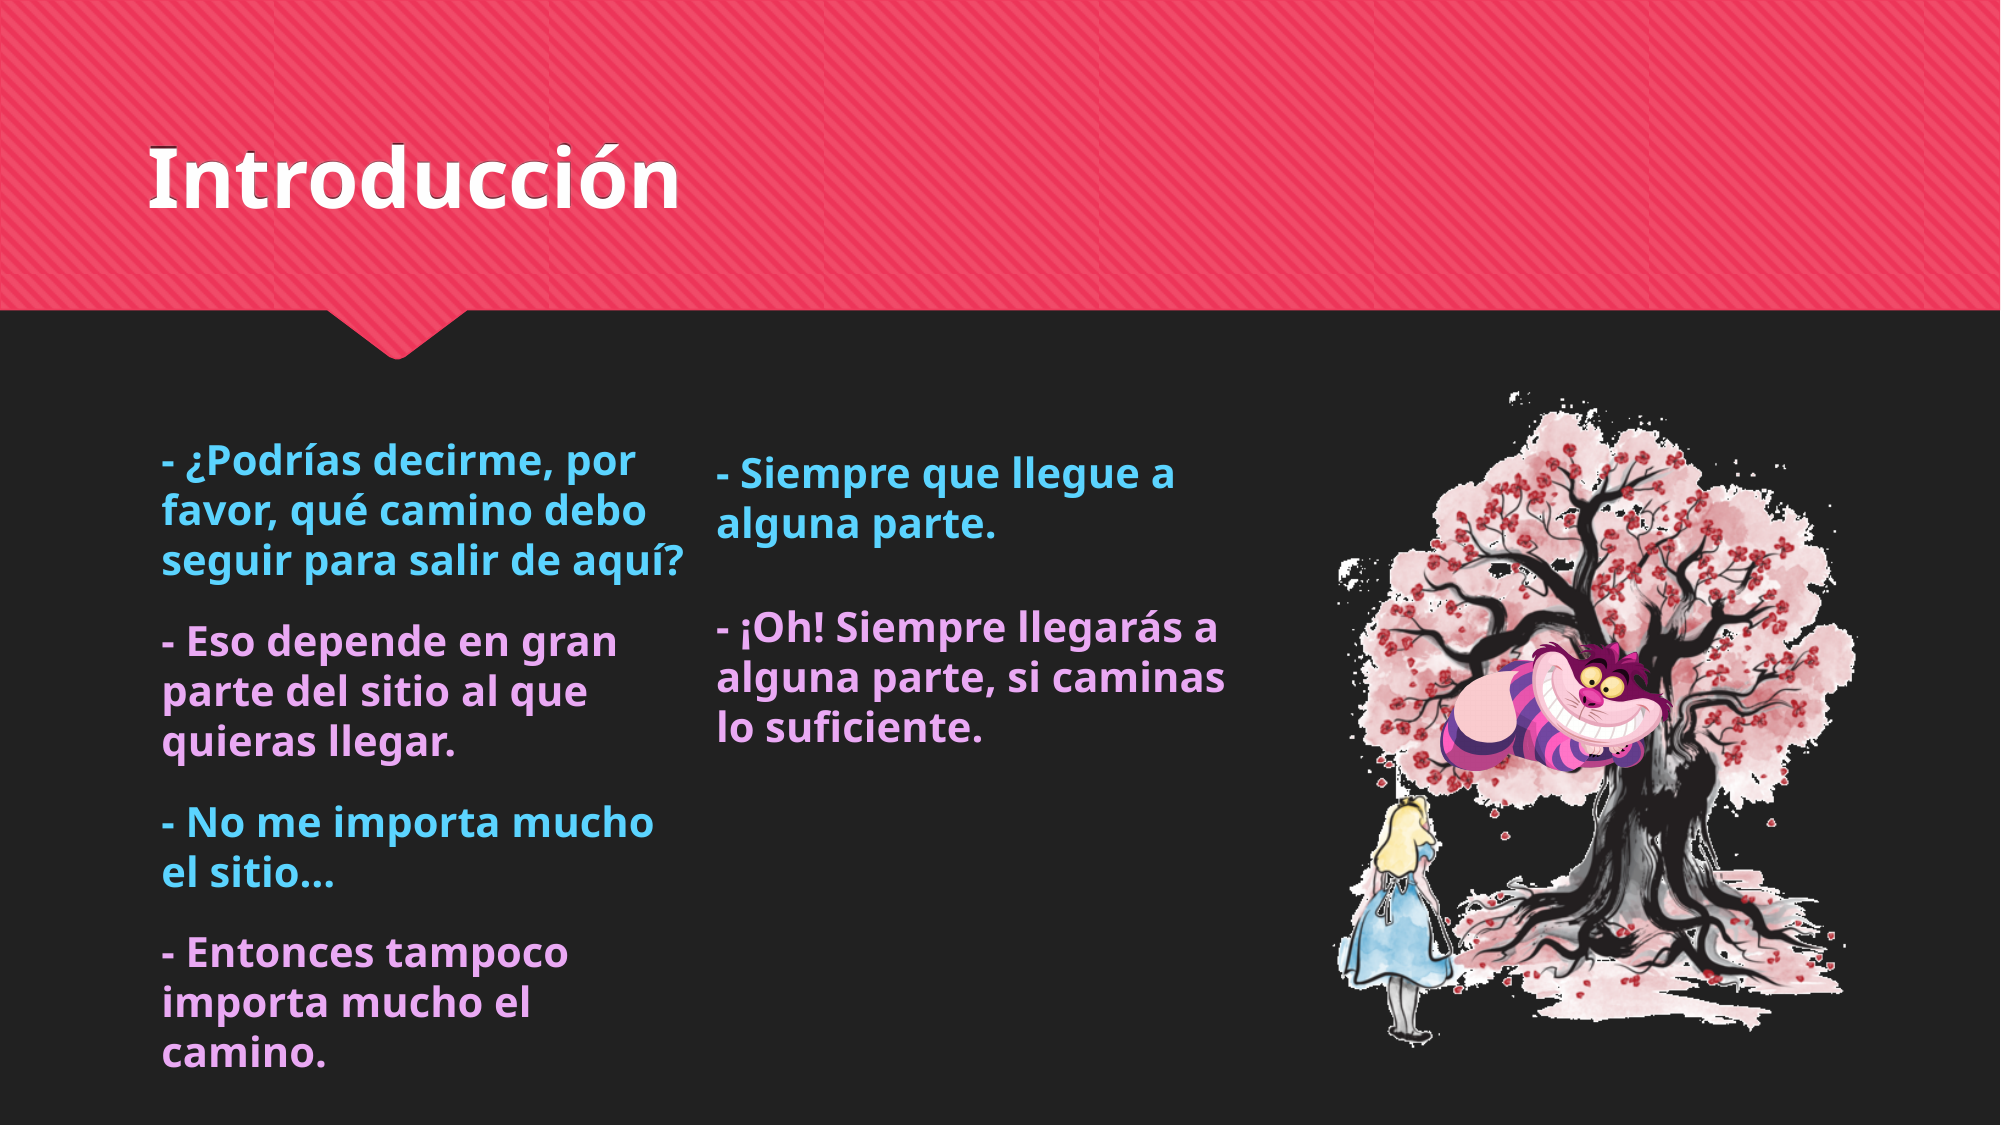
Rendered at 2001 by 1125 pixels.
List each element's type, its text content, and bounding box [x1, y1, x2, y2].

text_box - Siempre que llegue a alguna parte. [700, 439, 1212, 555]
text_box - No me importa mucho el sitio… [146, 787, 701, 903]
title Introducción [132, 73, 1868, 233]
picture [1, 1, 1999, 357]
text_box - ¿Podrías decirme, por favor, qué camino debo seguir para salir de aquí? [146, 426, 701, 592]
text_box - Entonces tampoco importa mucho el camino. [146, 918, 701, 1084]
text_box - Eso depende en gran parte del sitio al que quieras llegar. [146, 607, 701, 773]
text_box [1212, 335, 1980, 1104]
text_box - ¡Oh! Siempre llegarás a alguna parte, si caminas lo suficiente. [700, 592, 1212, 758]
